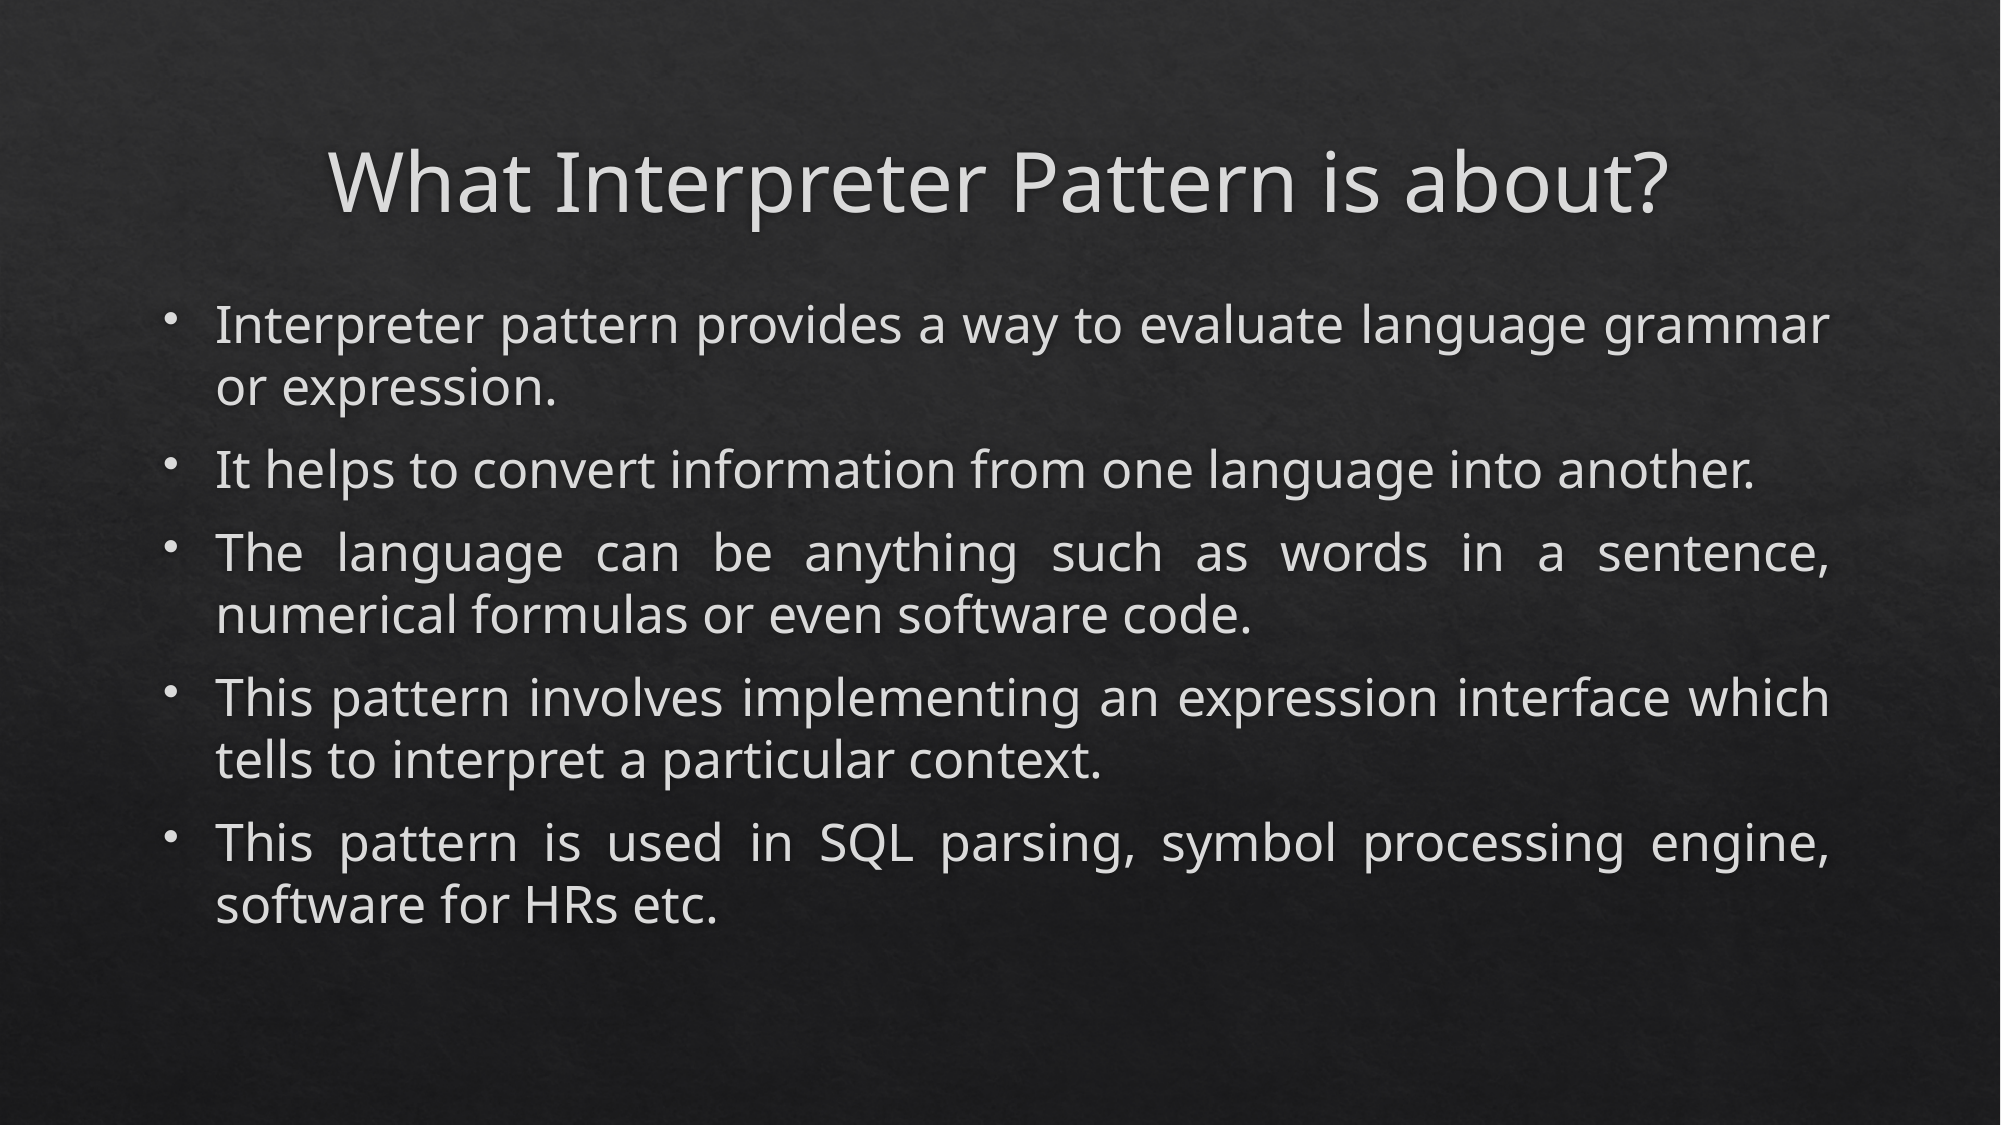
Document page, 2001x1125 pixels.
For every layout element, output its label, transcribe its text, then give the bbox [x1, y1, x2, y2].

title What Interpreter Pattern is about? [149, 99, 1849, 260]
list Interpreter pattern provides a way to evaluate language grammar or expression. It helps to convert information from one language into another. The language can be anything such as words in a sentence, numerical formulas or even software code. This pattern involves implementing an expression interface which tells to interpret a particular context. This pattern is used in SQL parsing, symbol processing engine, software for HRs etc. [149, 284, 1849, 950]
